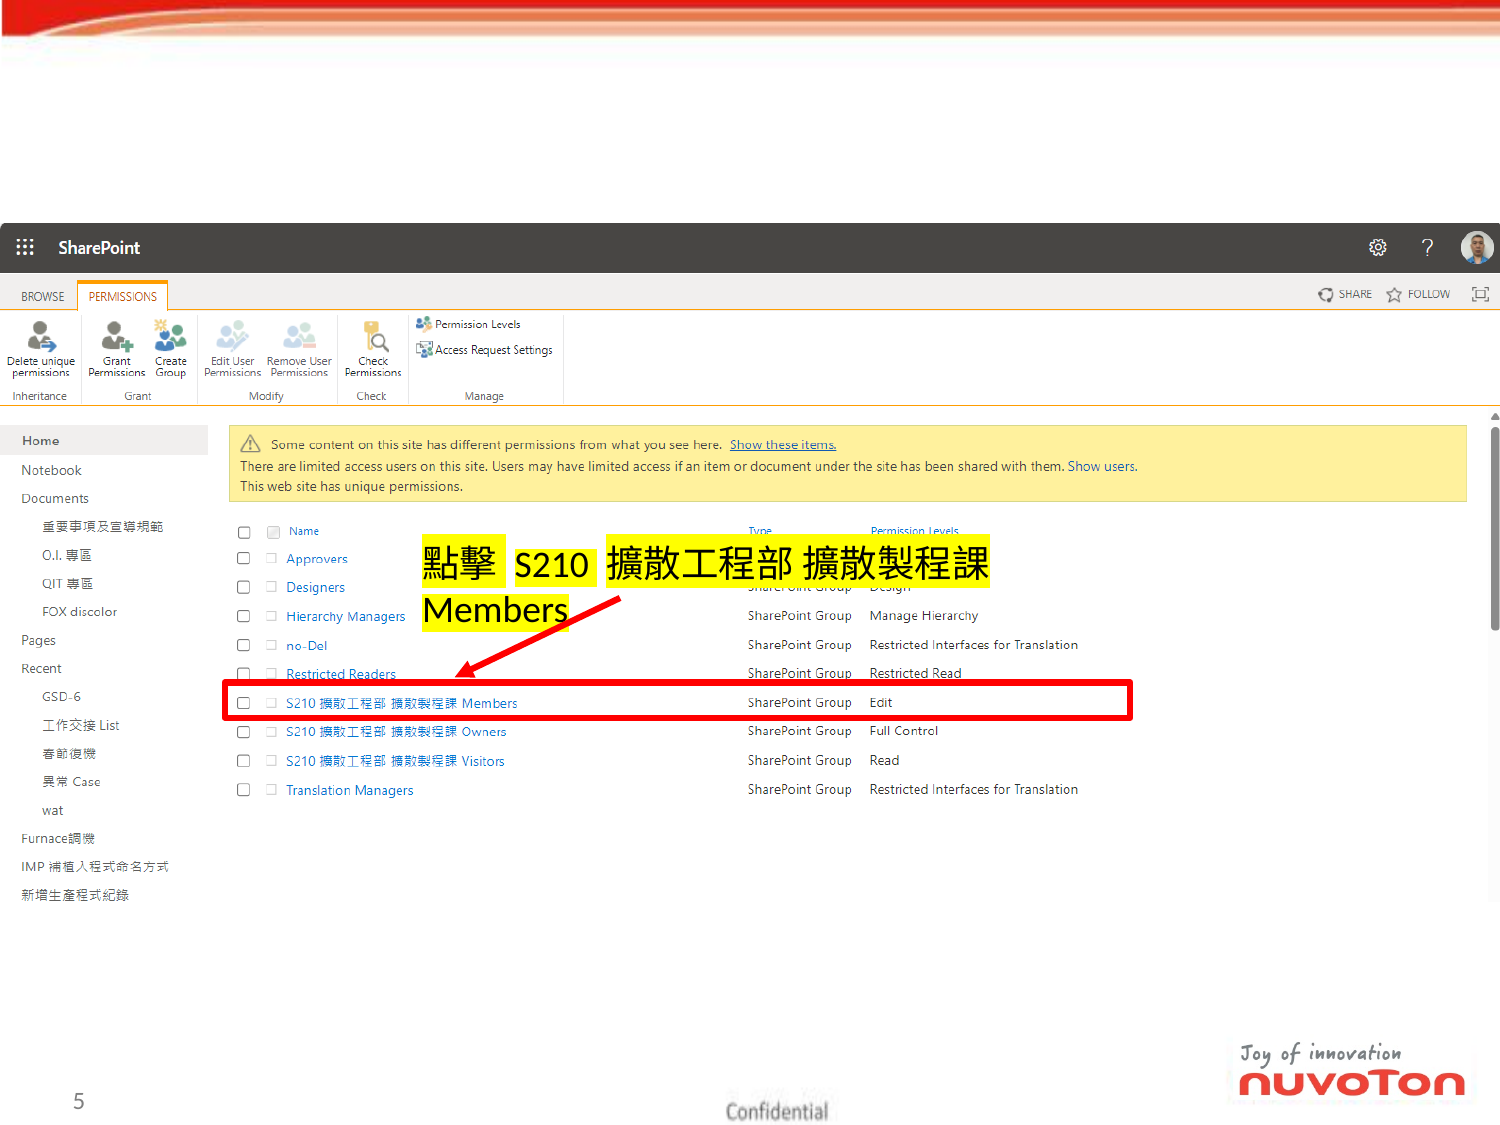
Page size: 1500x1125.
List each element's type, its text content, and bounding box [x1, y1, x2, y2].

slide_number 4 [0, 1069, 160, 1125]
picture [0, 0, 1500, 1125]
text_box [454, 597, 621, 678]
